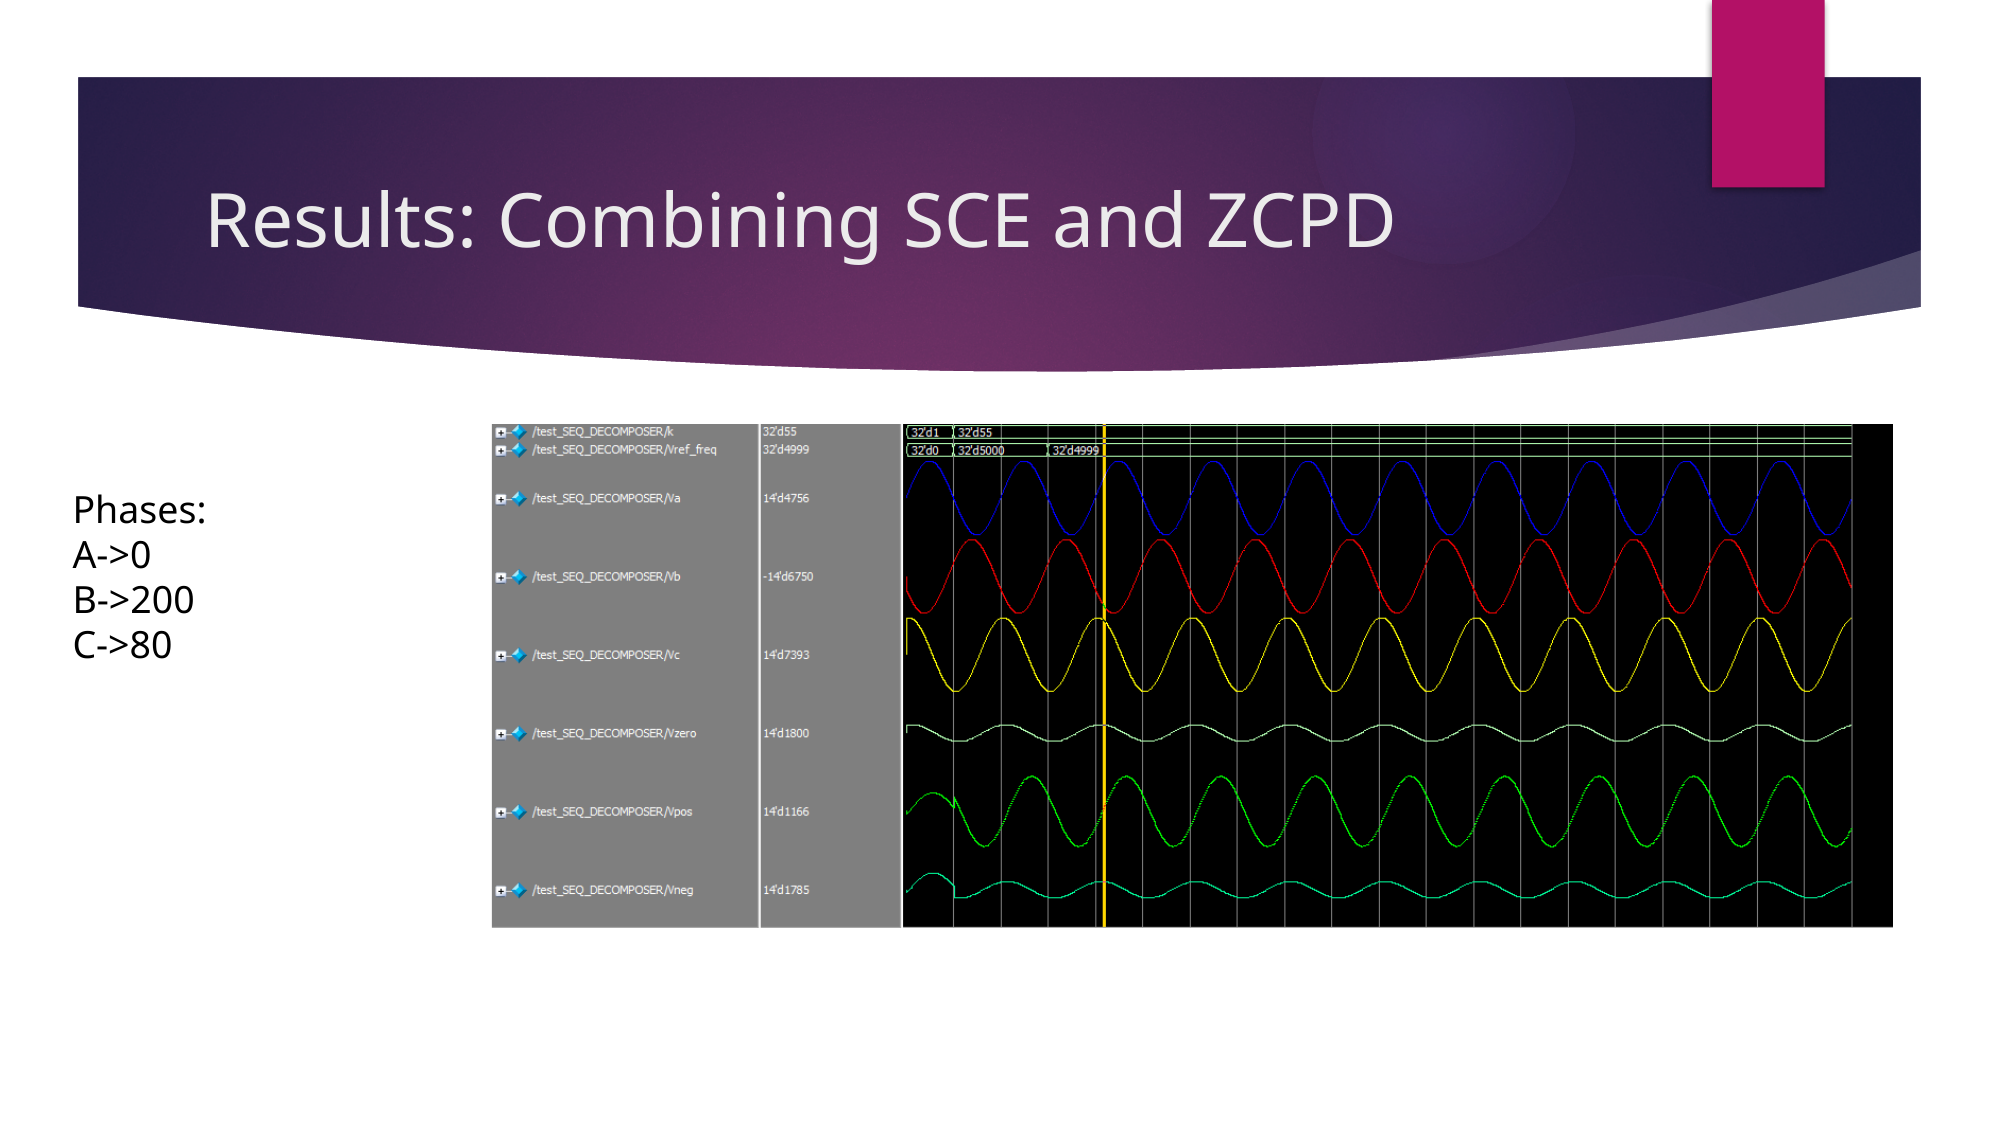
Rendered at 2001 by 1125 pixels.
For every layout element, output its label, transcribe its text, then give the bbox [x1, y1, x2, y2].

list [491, 423, 1893, 928]
title Results: Combining SCE and ZCPD [189, 159, 1627, 276]
text_box Phases: A->0 B->200 C->80 [57, 478, 414, 674]
